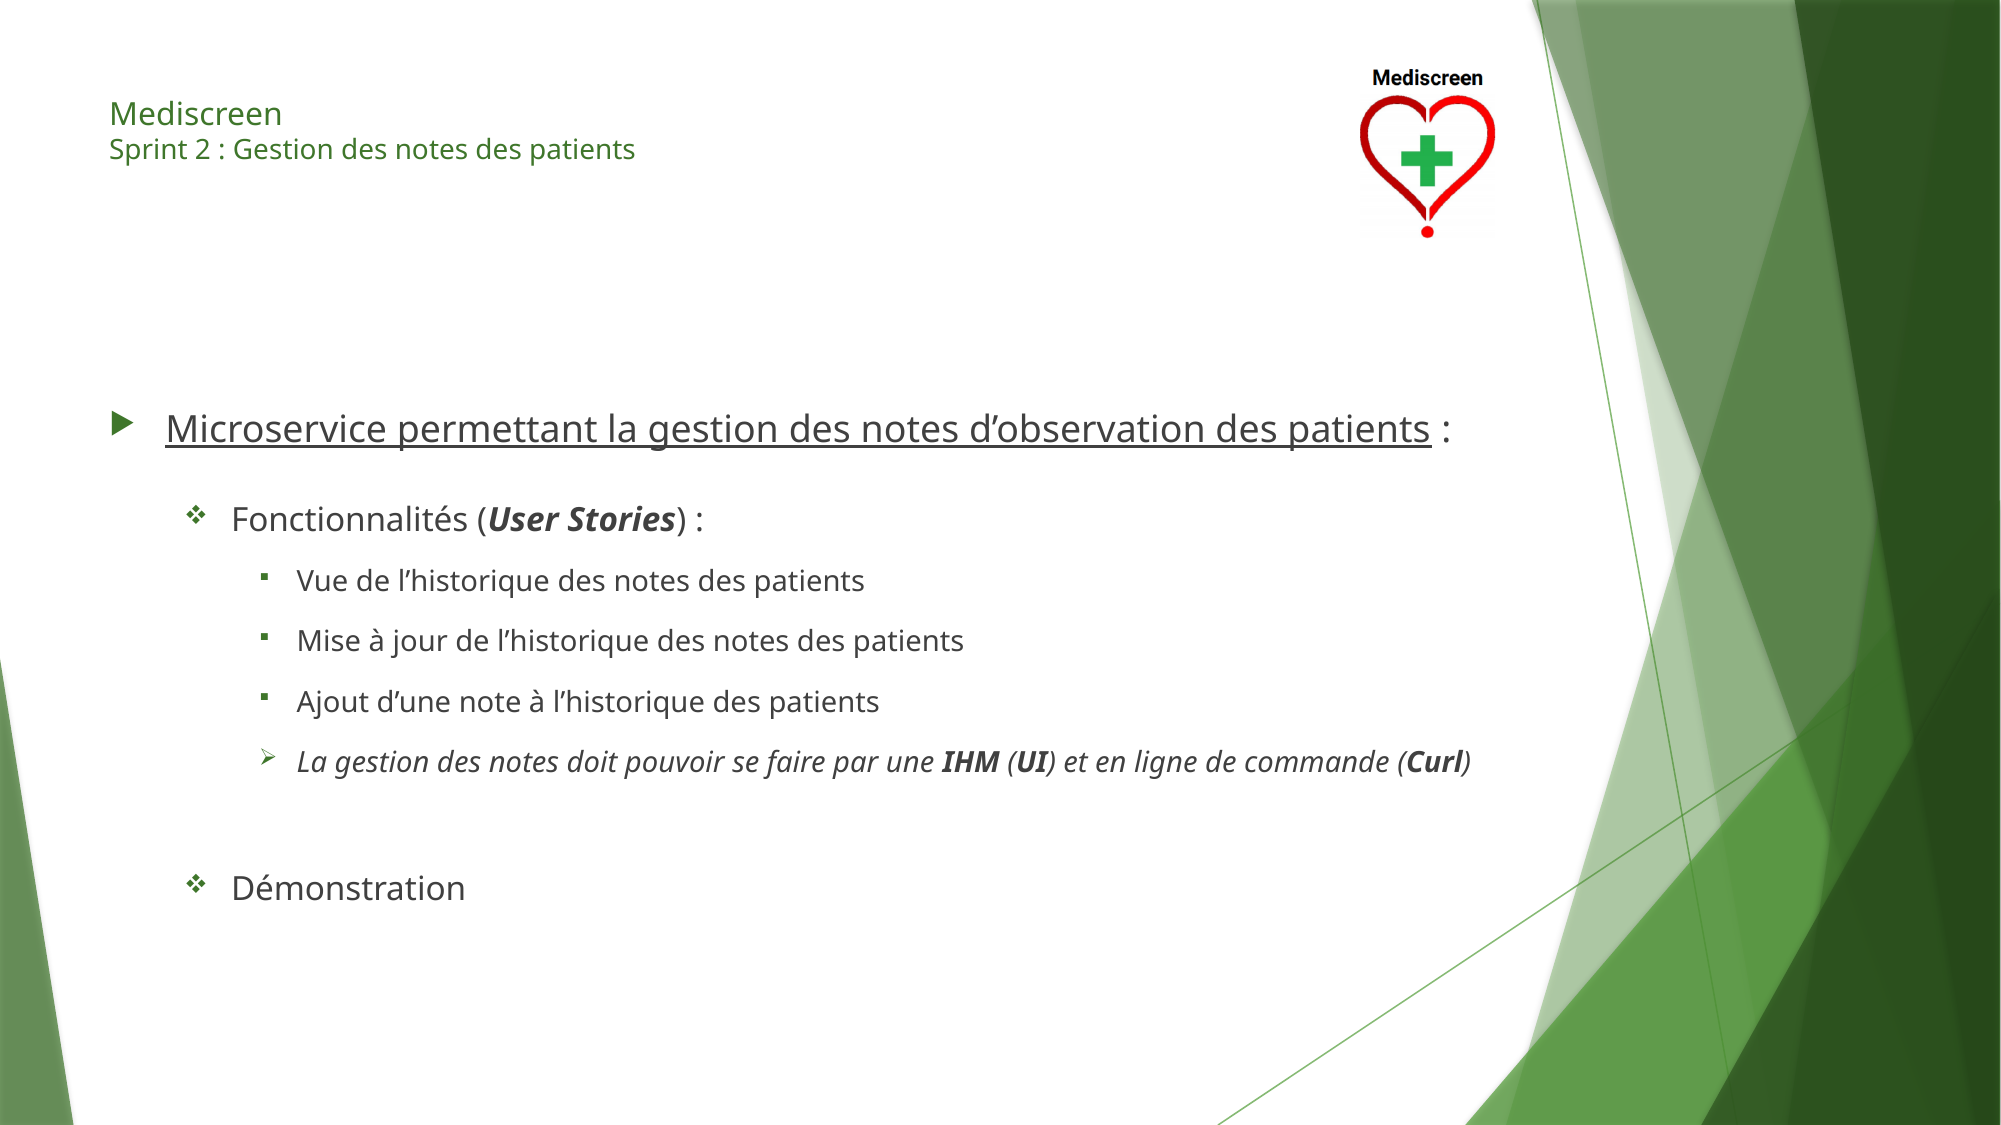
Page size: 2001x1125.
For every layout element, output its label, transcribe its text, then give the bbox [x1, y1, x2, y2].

title Mediscreen Sprint 2 : Gestion des notes des patients [94, 85, 1505, 303]
list Microservice permettant la gestion des notes d’observation des patients : Fonctionnalités (User Stories) : Vue de l’historique des notes des patients Mise à jour de l’historique des notes des patients Ajout d’une note à l’historique des patients La gestion des notes doit pouvoir se faire par une IHM (UI) et en ligne de commande (Curl) Démonstration [94, 397, 1676, 1125]
picture [1346, 58, 1512, 249]
